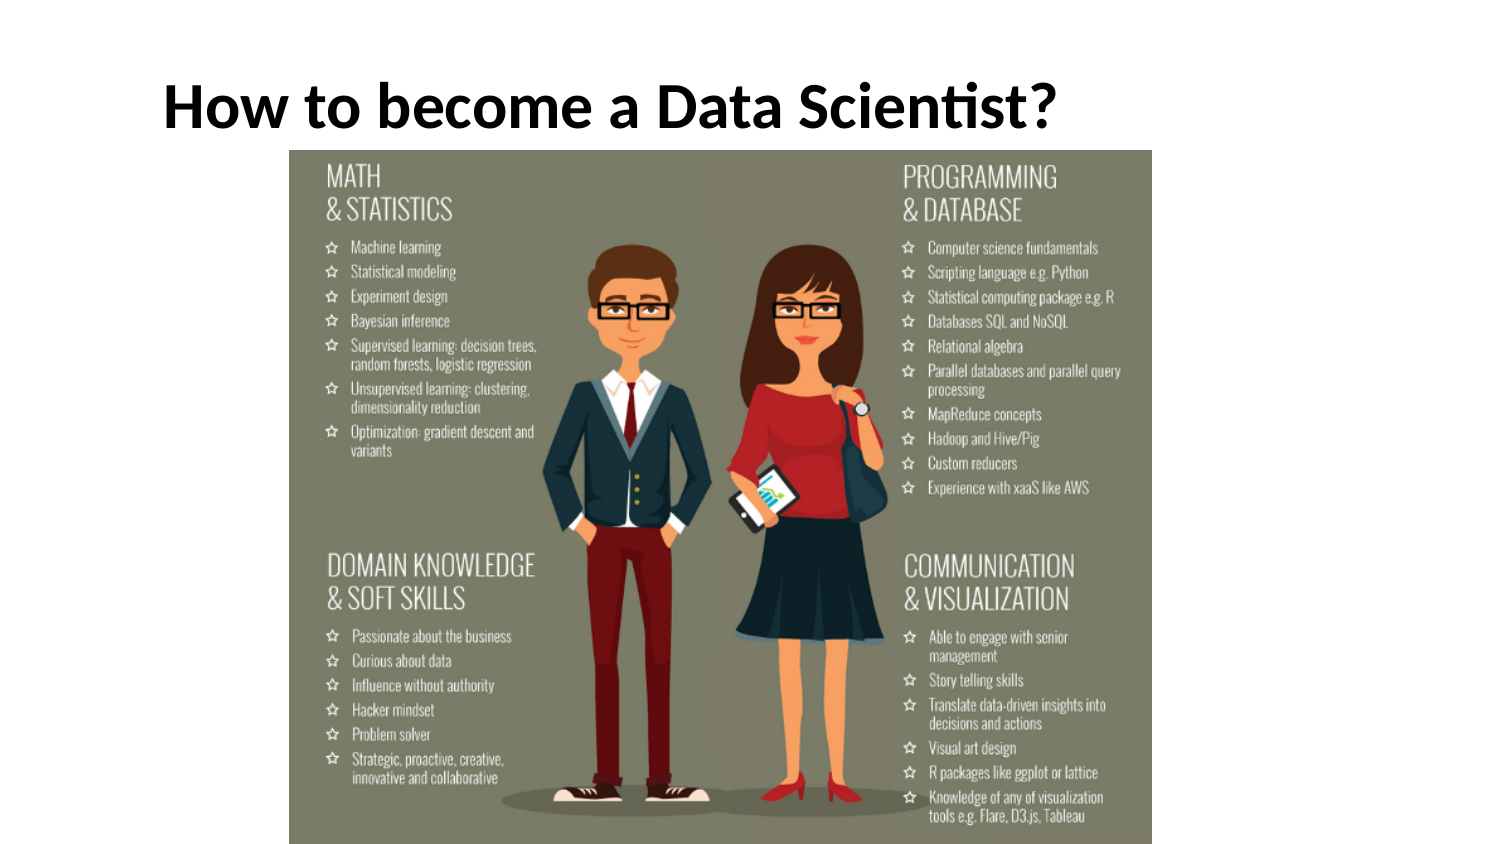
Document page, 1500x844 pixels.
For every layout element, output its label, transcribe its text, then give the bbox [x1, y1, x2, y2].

picture [288, 150, 1152, 844]
title How to become a Data Scientist? [64, 32, 1158, 173]
